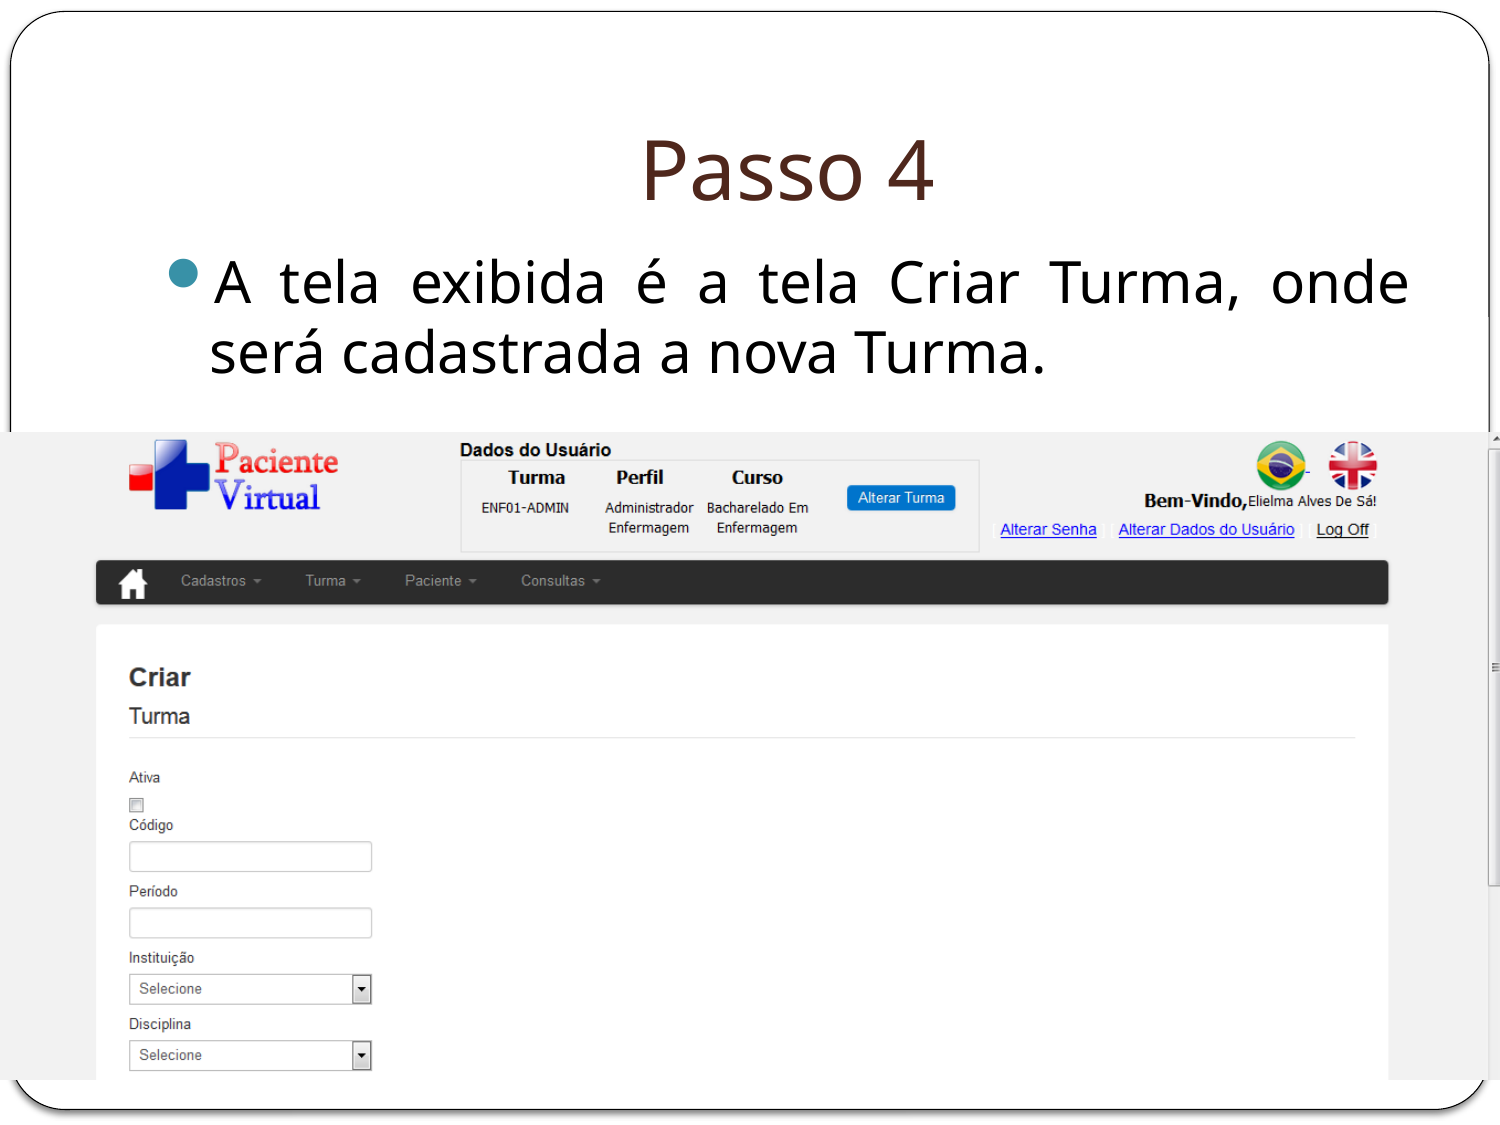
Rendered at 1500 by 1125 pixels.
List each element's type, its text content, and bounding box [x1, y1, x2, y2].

picture [0, 432, 1500, 1081]
list A tela exibida é a tela Criar Turma, onde será cadastrada a nova Turma. [150, 237, 1425, 430]
title Passo 4 [150, 45, 1425, 233]
